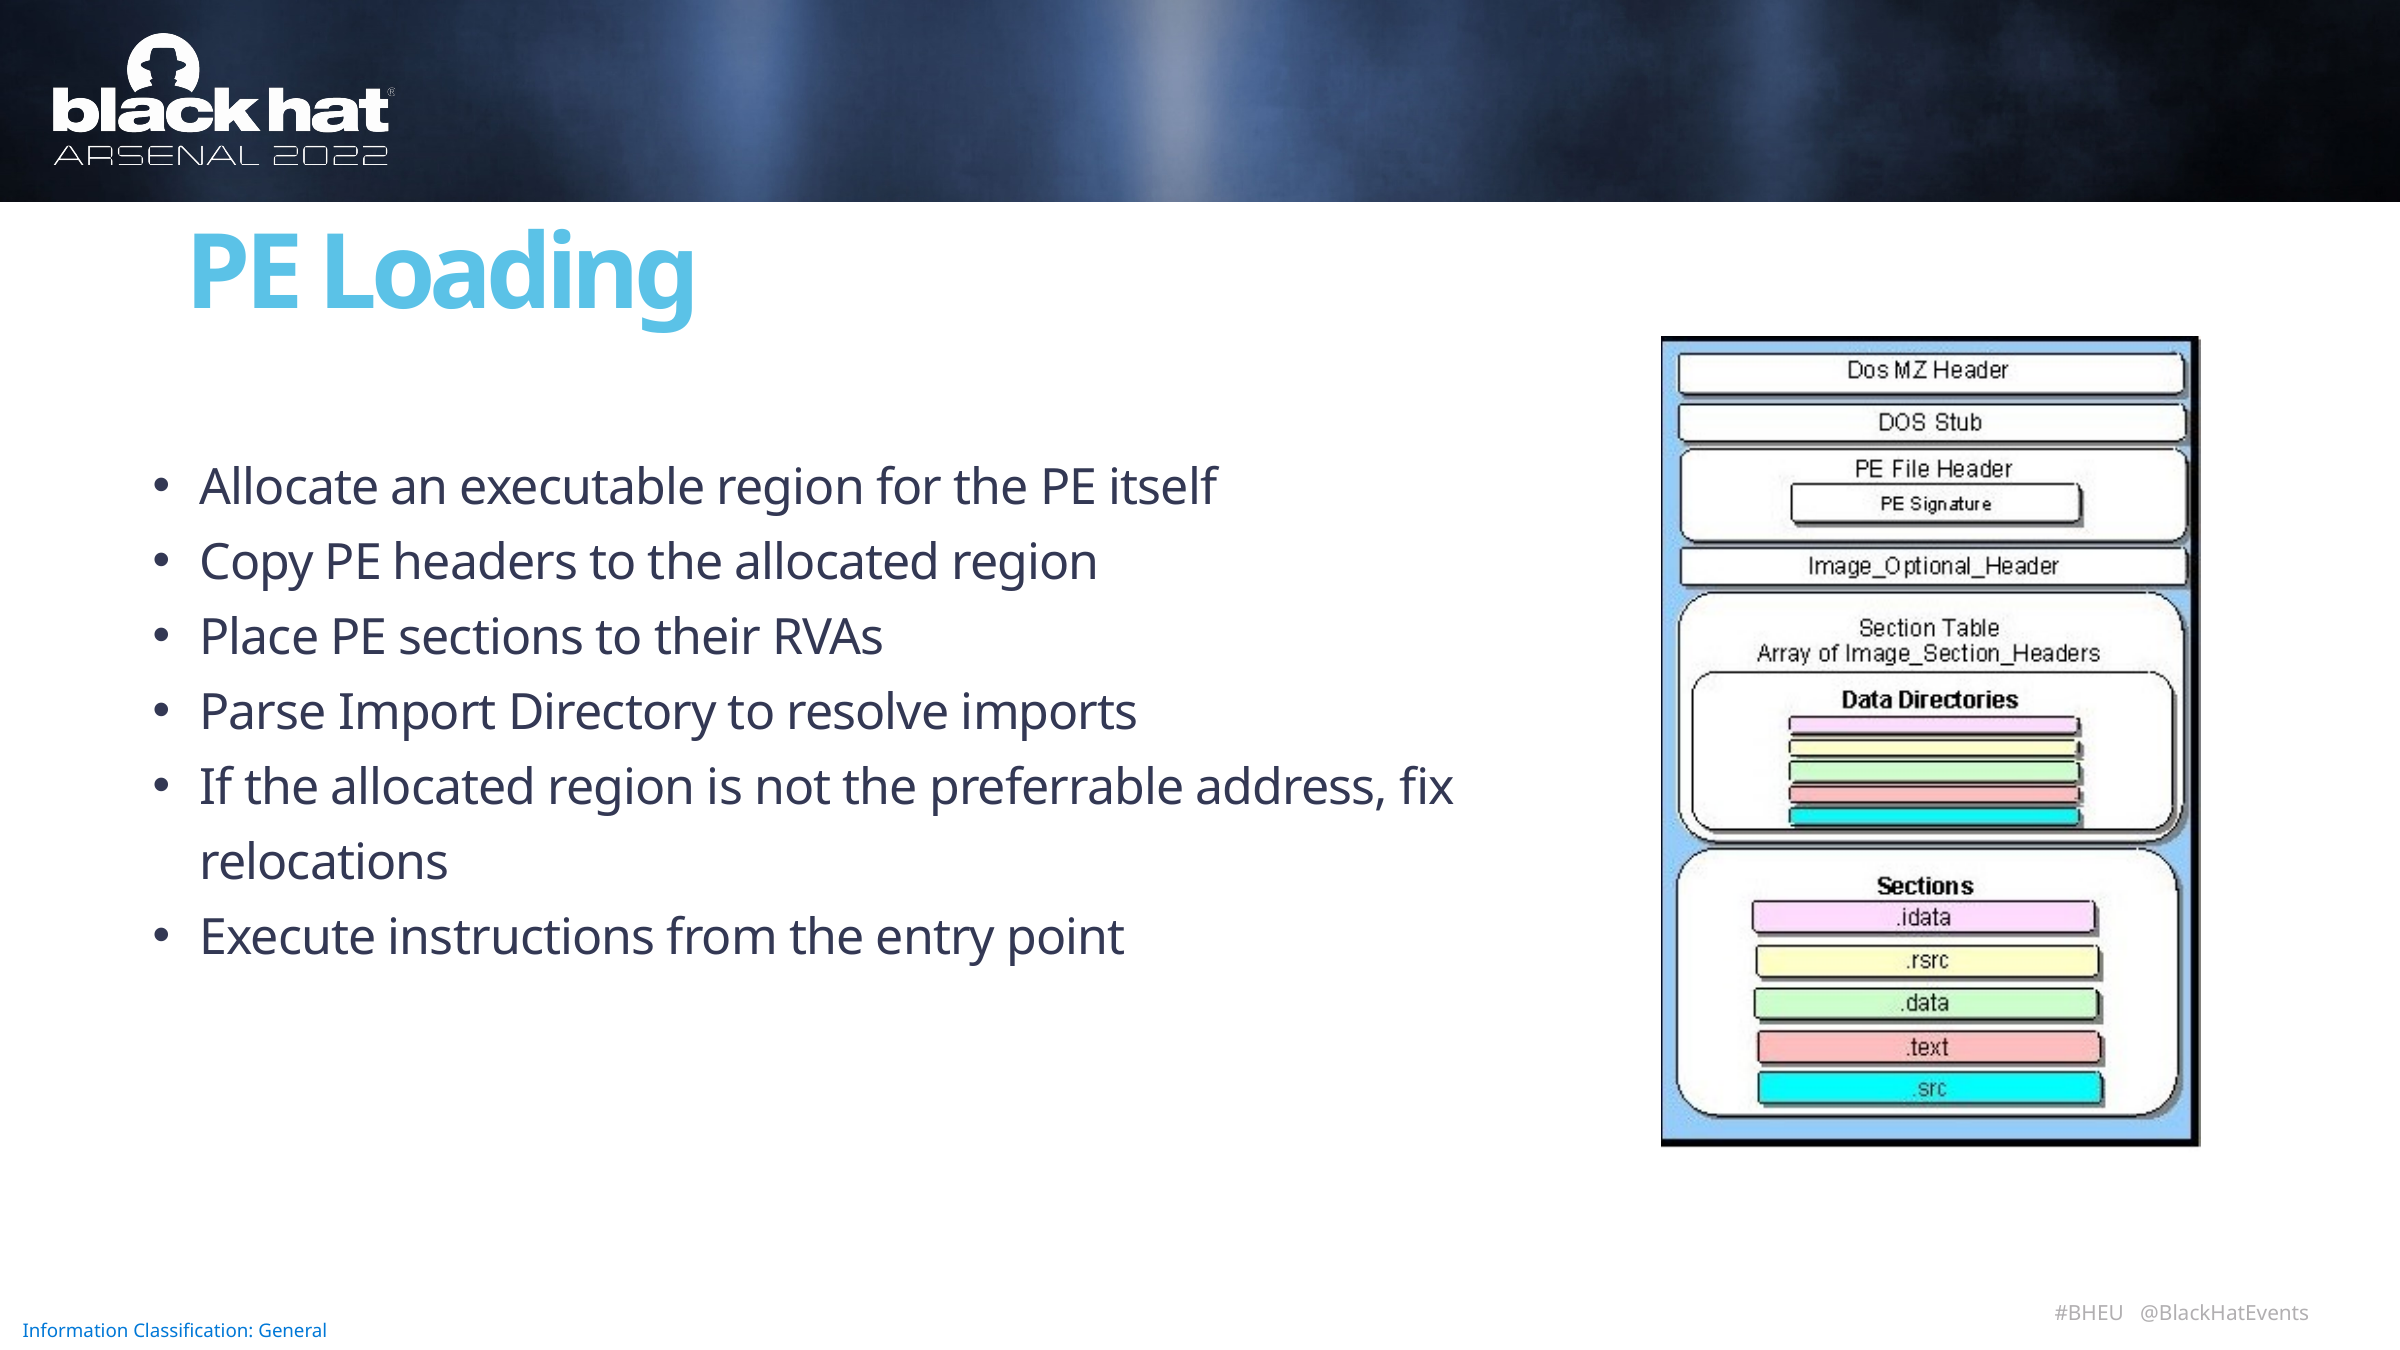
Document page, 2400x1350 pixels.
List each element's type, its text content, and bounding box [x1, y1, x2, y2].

text_box Allocate an executable region for the PE itself Copy PE headers to the allocated region Place PE sections to their RVAs Parse Import Directory to resolve imports If the allocated region is not the preferrable address, fix relocations Execute instructions from the entry point [147, 434, 1563, 916]
picture [0, 0, 2400, 202]
picture [1660, 336, 2201, 1154]
text_box PE Loading [180, 213, 706, 337]
